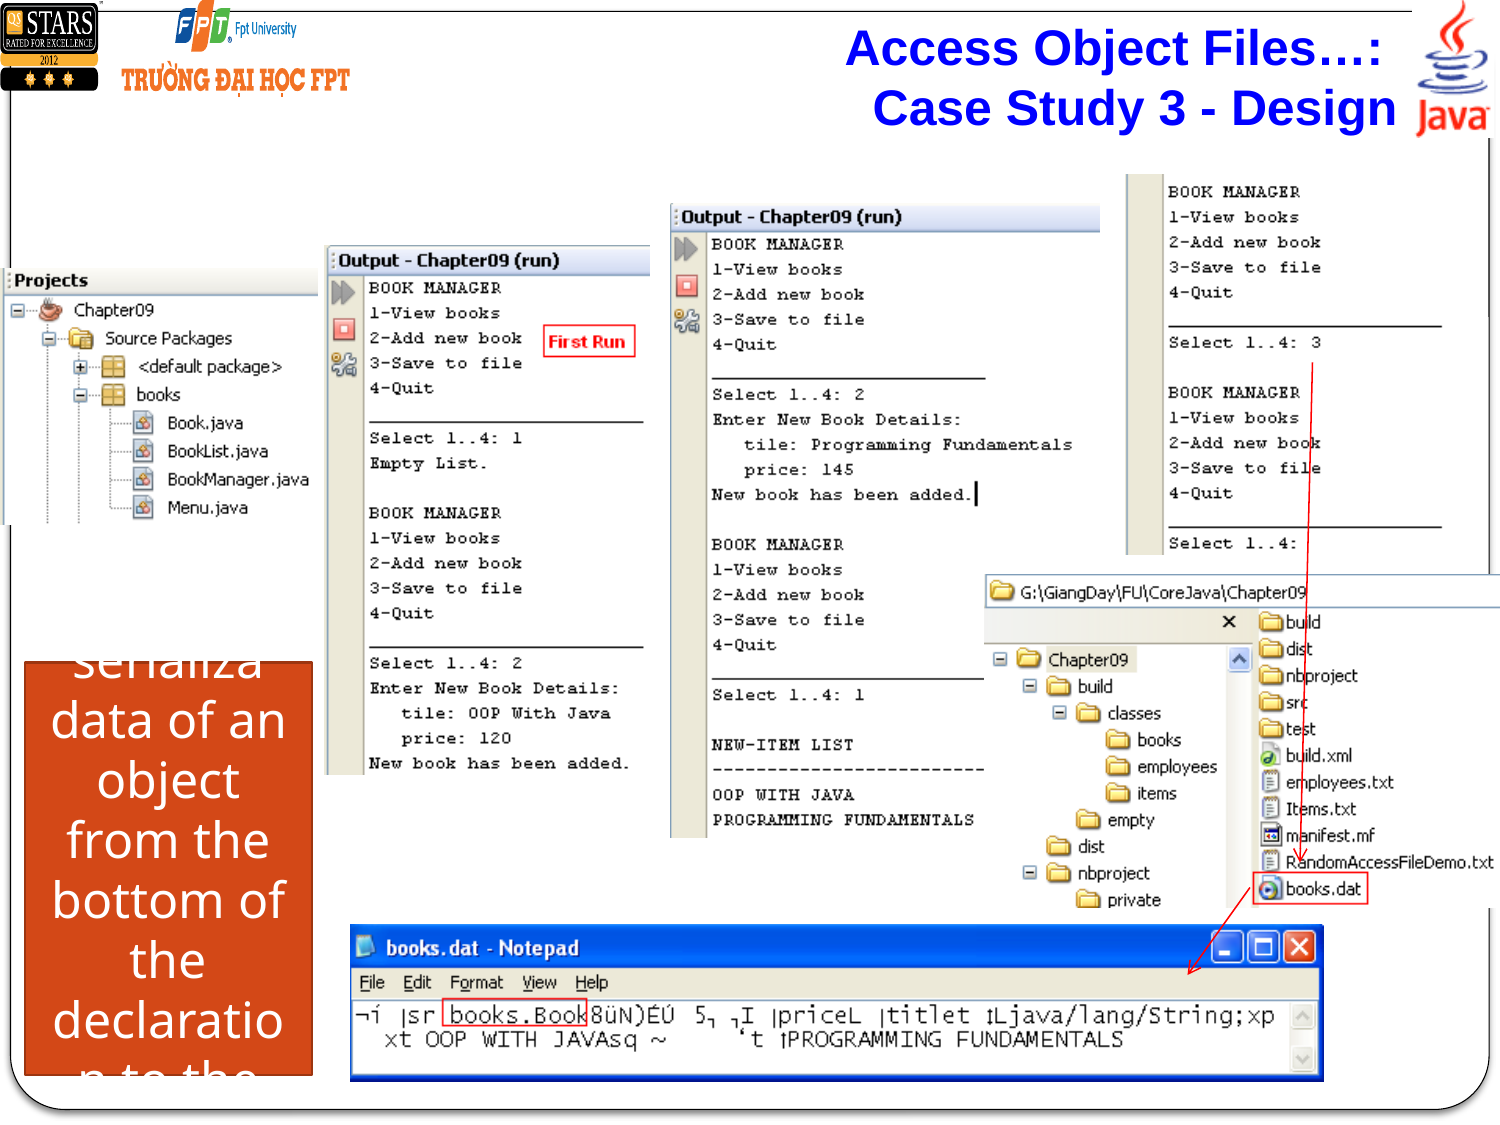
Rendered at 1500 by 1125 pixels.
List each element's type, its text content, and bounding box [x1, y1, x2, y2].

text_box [1174, 899, 1263, 963]
picture [1124, 174, 1451, 555]
picture [324, 245, 651, 776]
title Access Object Files…: Case Study 3 - Design [150, 0, 1413, 150]
picture [1413, 0, 1494, 138]
picture [670, 202, 1500, 909]
text_box Java serializa data of an object from the bottom of the declaration to the beginning. [24, 661, 313, 1076]
picture [0, 268, 318, 526]
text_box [1055, 605, 1500, 619]
picture [349, 924, 1324, 1082]
